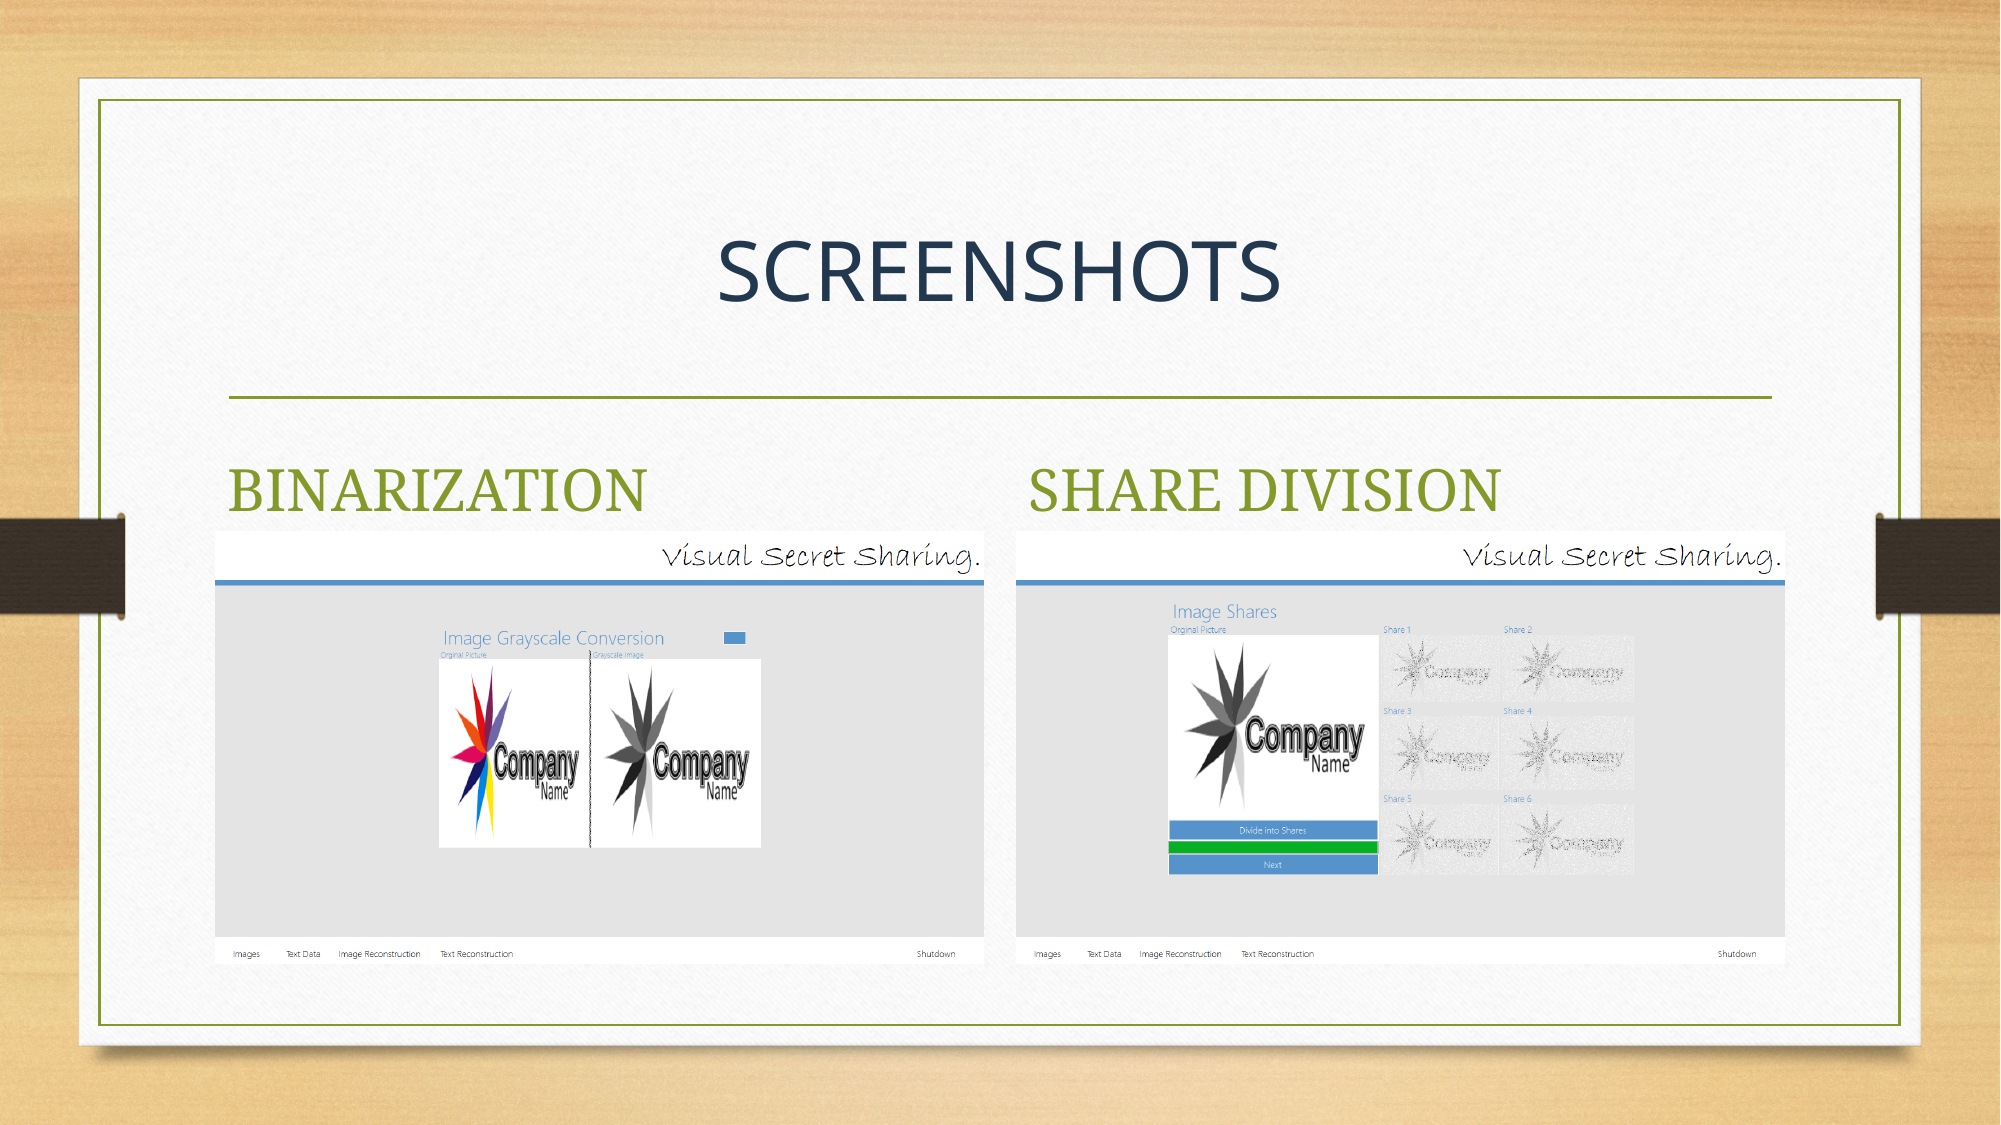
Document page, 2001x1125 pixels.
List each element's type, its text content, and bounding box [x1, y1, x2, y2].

title SCREENSHOTS [212, 161, 1788, 375]
list SHARE DIVISION [1013, 436, 1788, 531]
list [215, 531, 984, 964]
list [1016, 531, 1785, 964]
list BINARIZATION [212, 436, 987, 531]
picture [0, 0, 2001, 1125]
